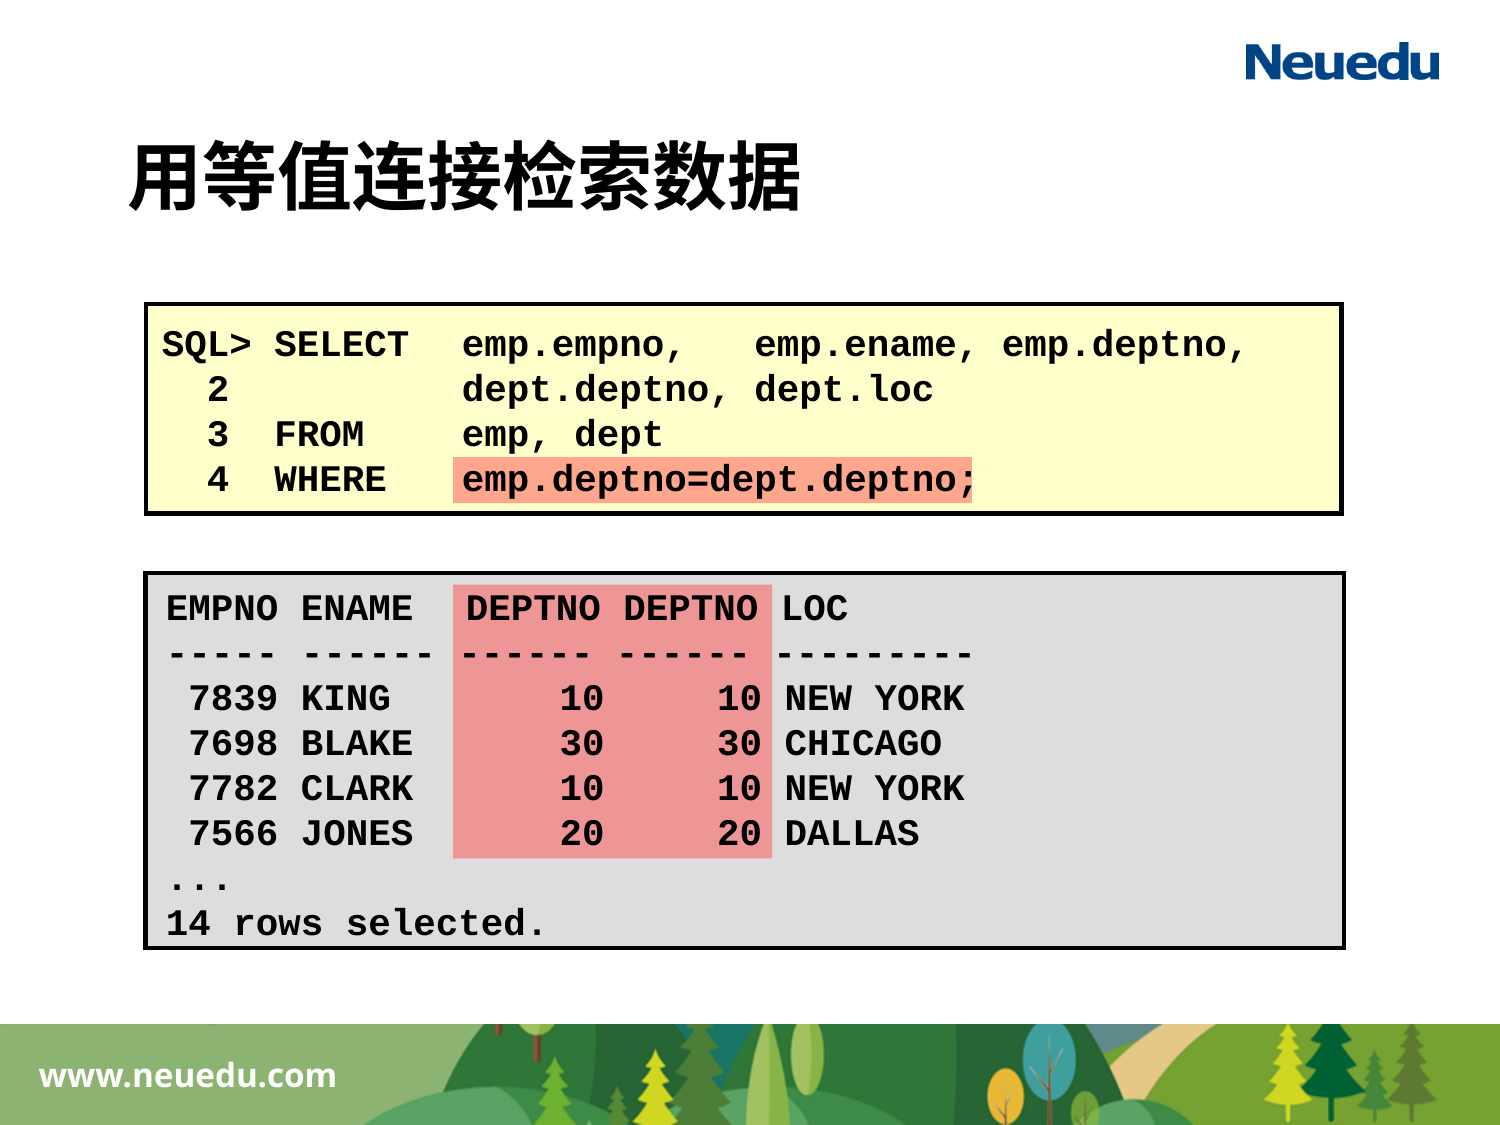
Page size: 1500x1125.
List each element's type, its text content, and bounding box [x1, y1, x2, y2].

text_box SQL> SELECT emp.empno, emp.ename, emp.deptno, 2 dept.deptno, dept.loc 3 FROM emp, dept 4 WHERE emp.deptno=dept.deptno; [146, 301, 1347, 516]
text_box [452, 456, 973, 859]
text_box [145, 573, 447, 949]
text_box EMPNO ENAME DEPTNO DEPTNO LOC ----- ------ ------ ------ --------- 7839 KING 10 10 NEW YORK 7698 BLAKE 30 30 CHICAGO 7782 CLARK 10 10 NEW YORK 7566 JONES 20 20 DALLAS ... 14 rows selected. [150, 575, 1345, 951]
title 用等值连接检索数据 [112, 99, 1388, 250]
picture [1246, 42, 1439, 80]
picture [0, 1024, 1500, 1125]
